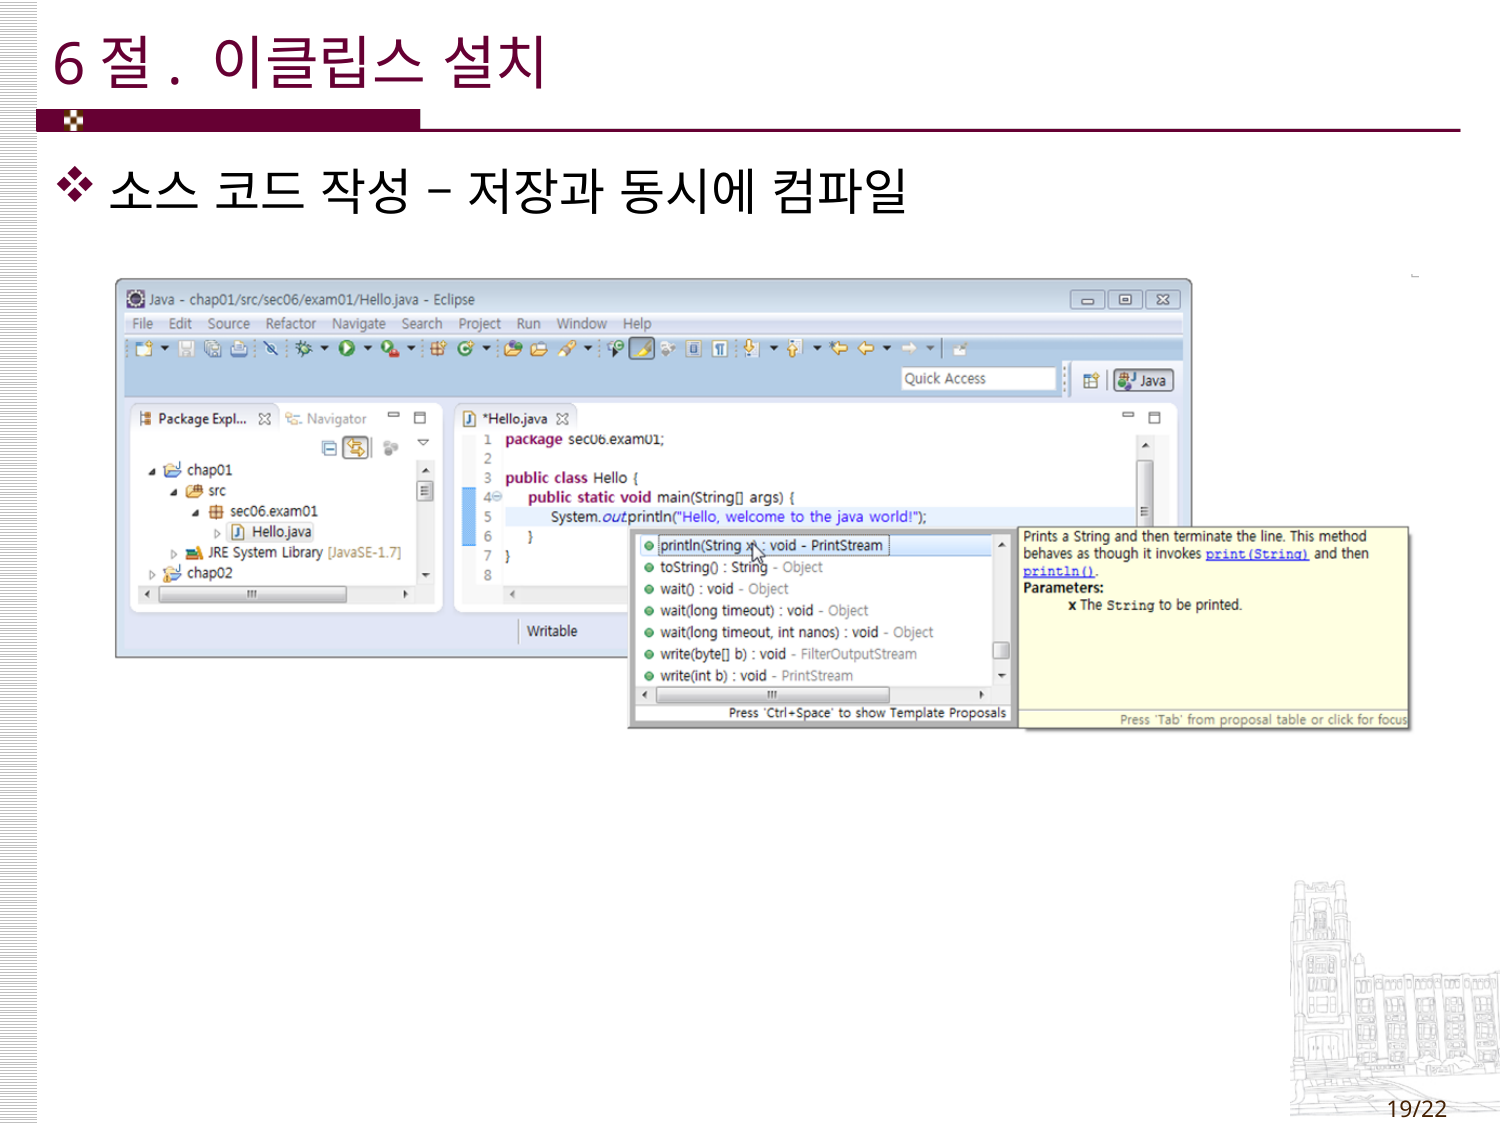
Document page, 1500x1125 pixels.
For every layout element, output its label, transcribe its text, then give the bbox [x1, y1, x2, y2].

list 소스 코드 작성 – 저장과 동시에 컴파일 [37, 152, 1463, 1091]
picture [36, 109, 1461, 132]
picture [112, 274, 1419, 741]
title 6절. 이클립스 설치 [37, 13, 1278, 109]
picture [1290, 874, 1500, 1125]
